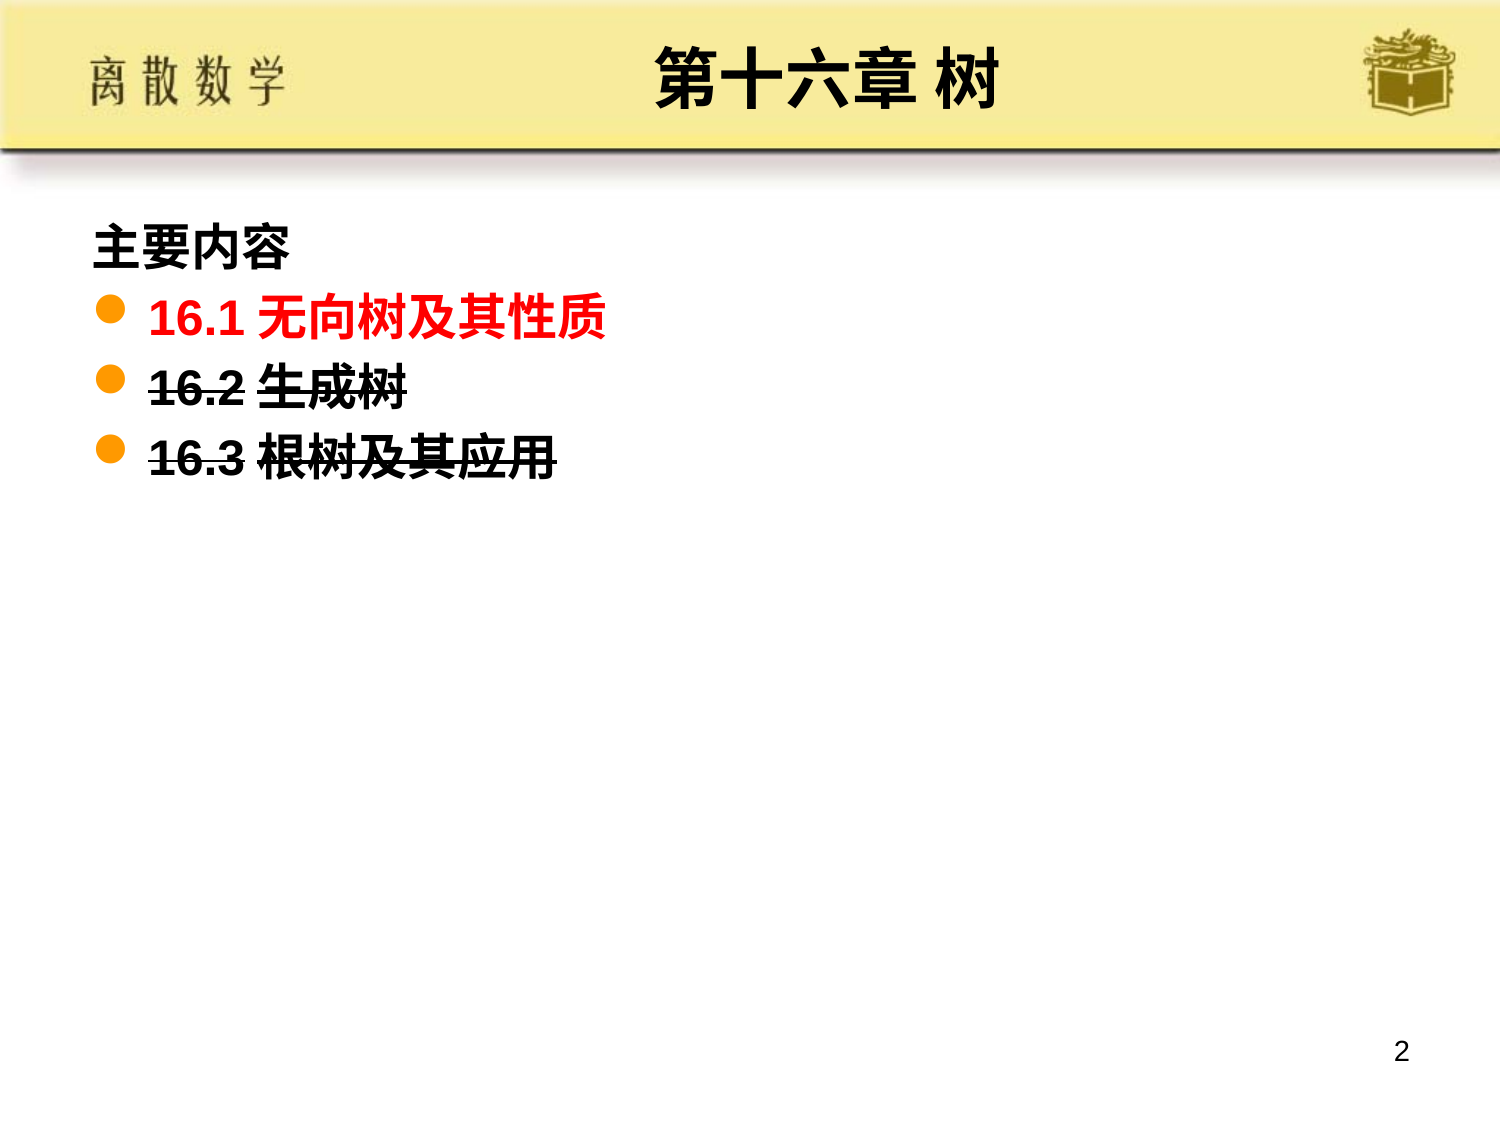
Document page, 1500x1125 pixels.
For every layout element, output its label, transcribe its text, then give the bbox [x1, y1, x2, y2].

title 第十六章 树 [324, 42, 1329, 112]
slide_number 2 [1074, 1024, 1425, 1103]
list 主要内容 16.1无向树及其性质 16.2生成树 16.3根树及其应用 [76, 208, 1427, 951]
picture [0, 0, 1500, 1125]
